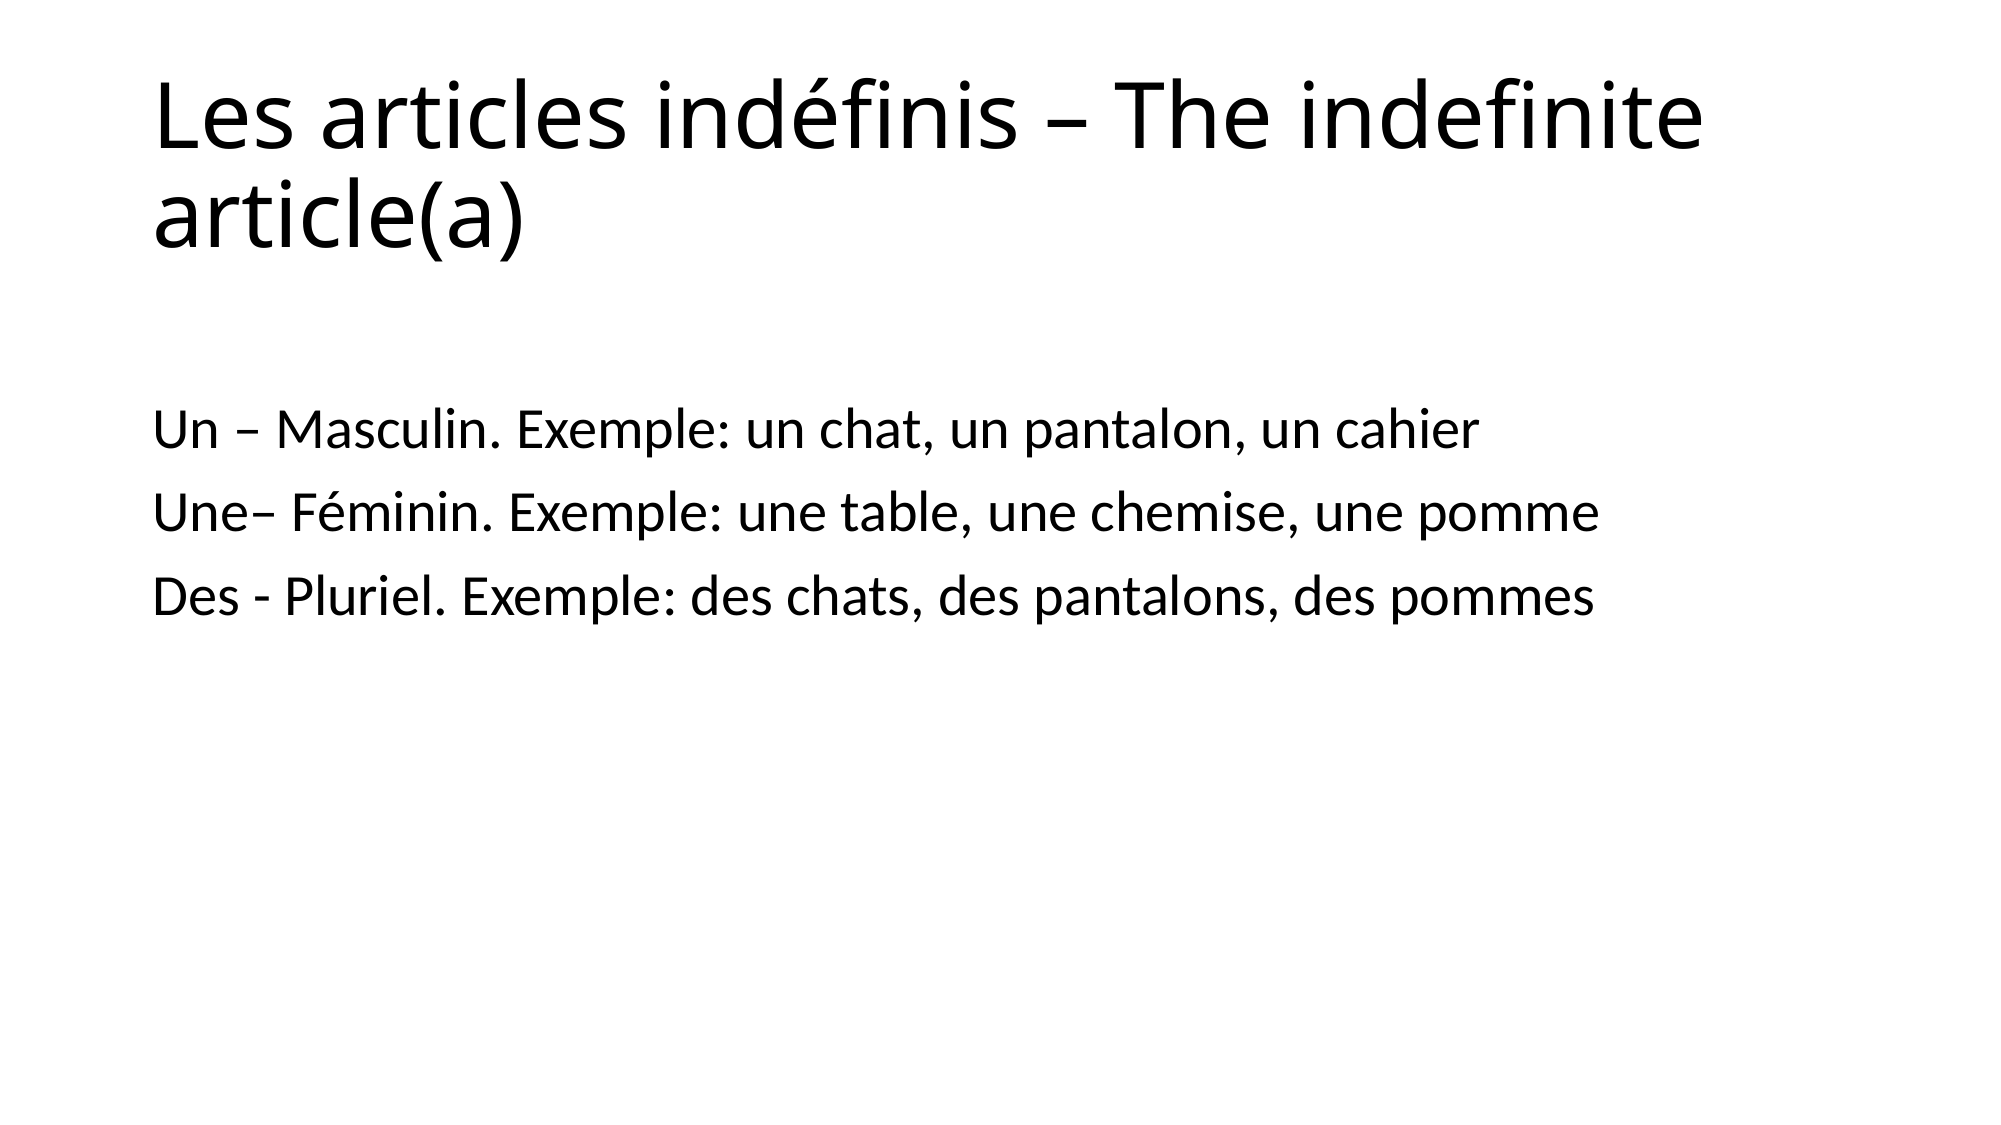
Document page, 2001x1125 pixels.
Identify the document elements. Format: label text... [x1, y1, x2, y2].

list Un – Masculin. Exemple: un chat, un pantalon, un cahier Une– Féminin. Exemple: une table, une chemise, une pomme Des - Pluriel. Exemple: des chats, des pantalons, des pommes [137, 299, 1863, 1014]
title Les articles indéfinis – The indefinite article(a) [137, 59, 1863, 278]
